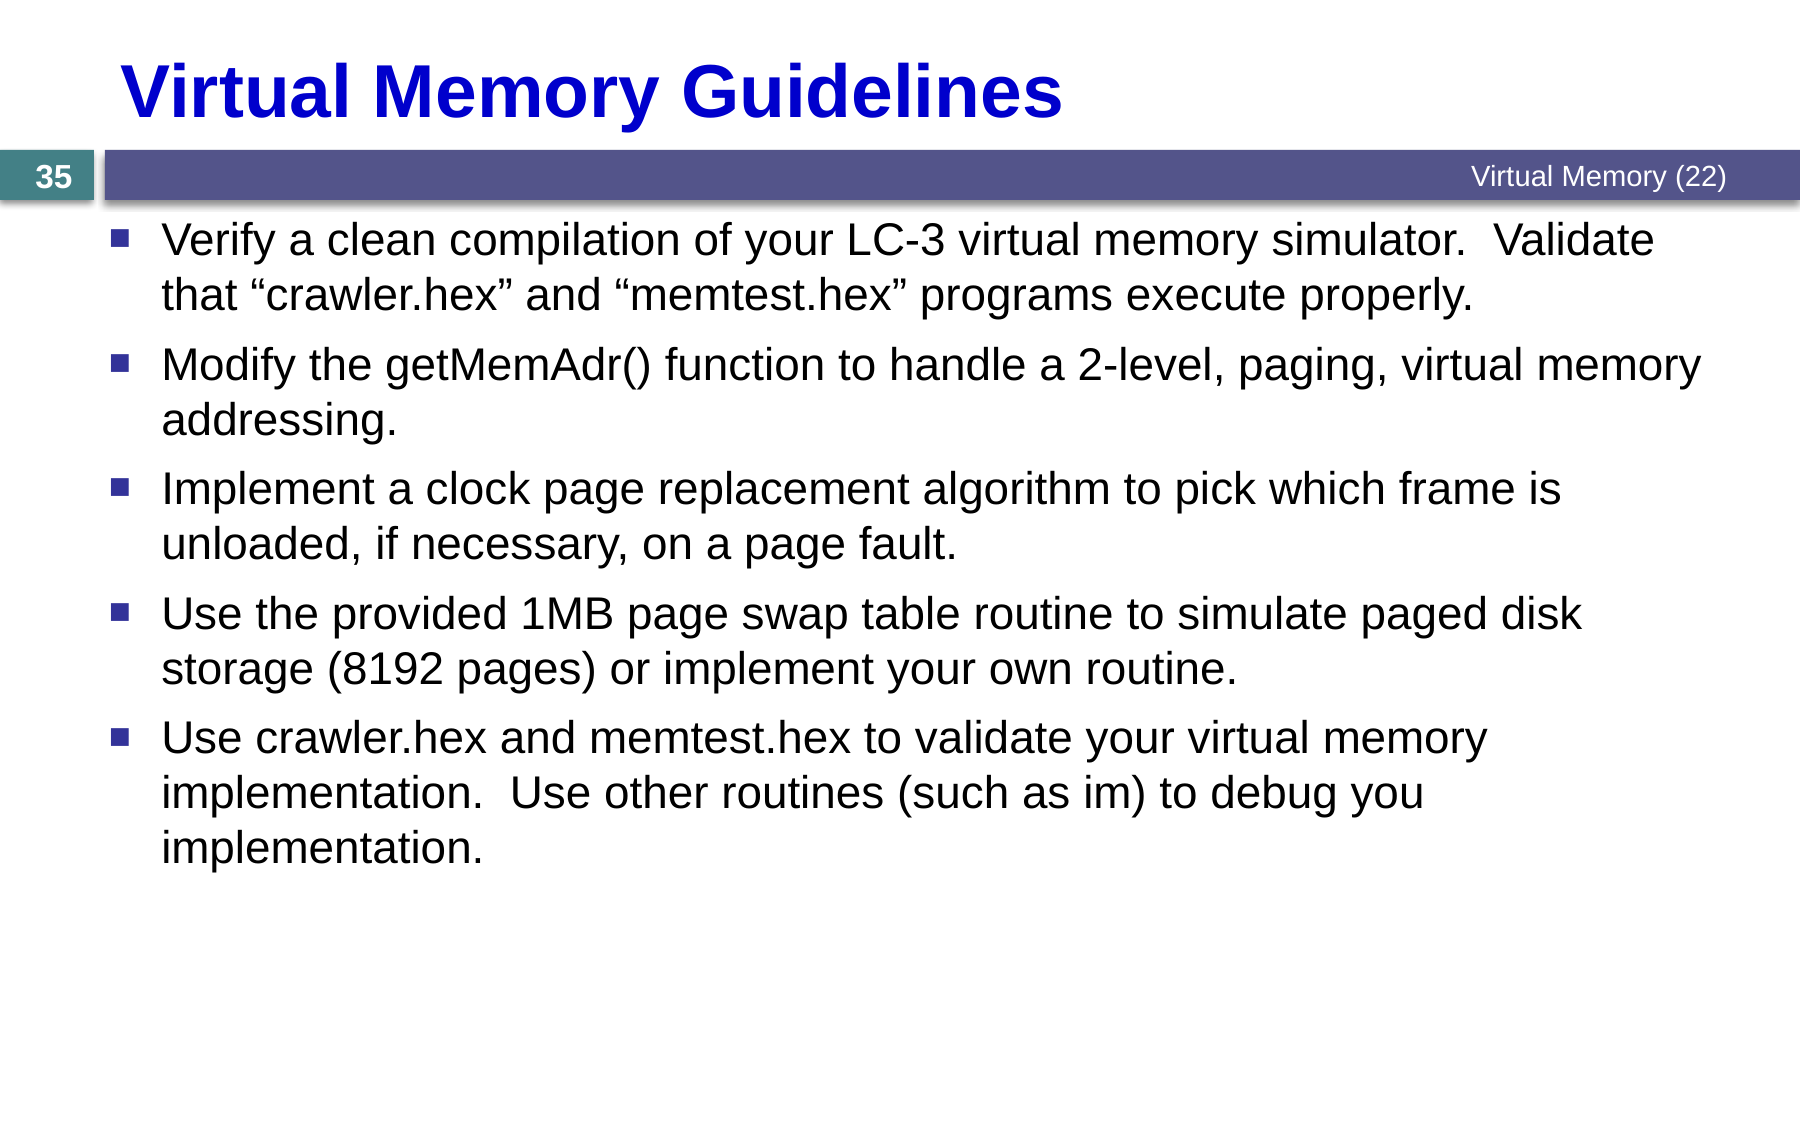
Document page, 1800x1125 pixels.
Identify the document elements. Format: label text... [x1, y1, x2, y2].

slide_number 35 [0, 152, 108, 198]
list Verify a clean compilation of your LC-3 virtual memory simulator. Validate that “crawler.hex” and “memtest.hex” programs execute properly. Modify the getMemAdr() function to handle a 2-level, paging, virtual memory addressing. Implement a clock page replacement algorithm to pick which frame is unloaded, if necessary, on a page fault. Use the provided 1MB page swap table routine to simulate paged disk storage (8192 pages) or implement your own routine. Use crawler.hex and memtest.hex to validate your virtual memory implementation. Use other routines (such as im) to debug you implementation. [93, 202, 1743, 1082]
title Virtual Memory Guidelines [105, 27, 1743, 149]
footer Virtual Memory (22) [675, 149, 1743, 202]
